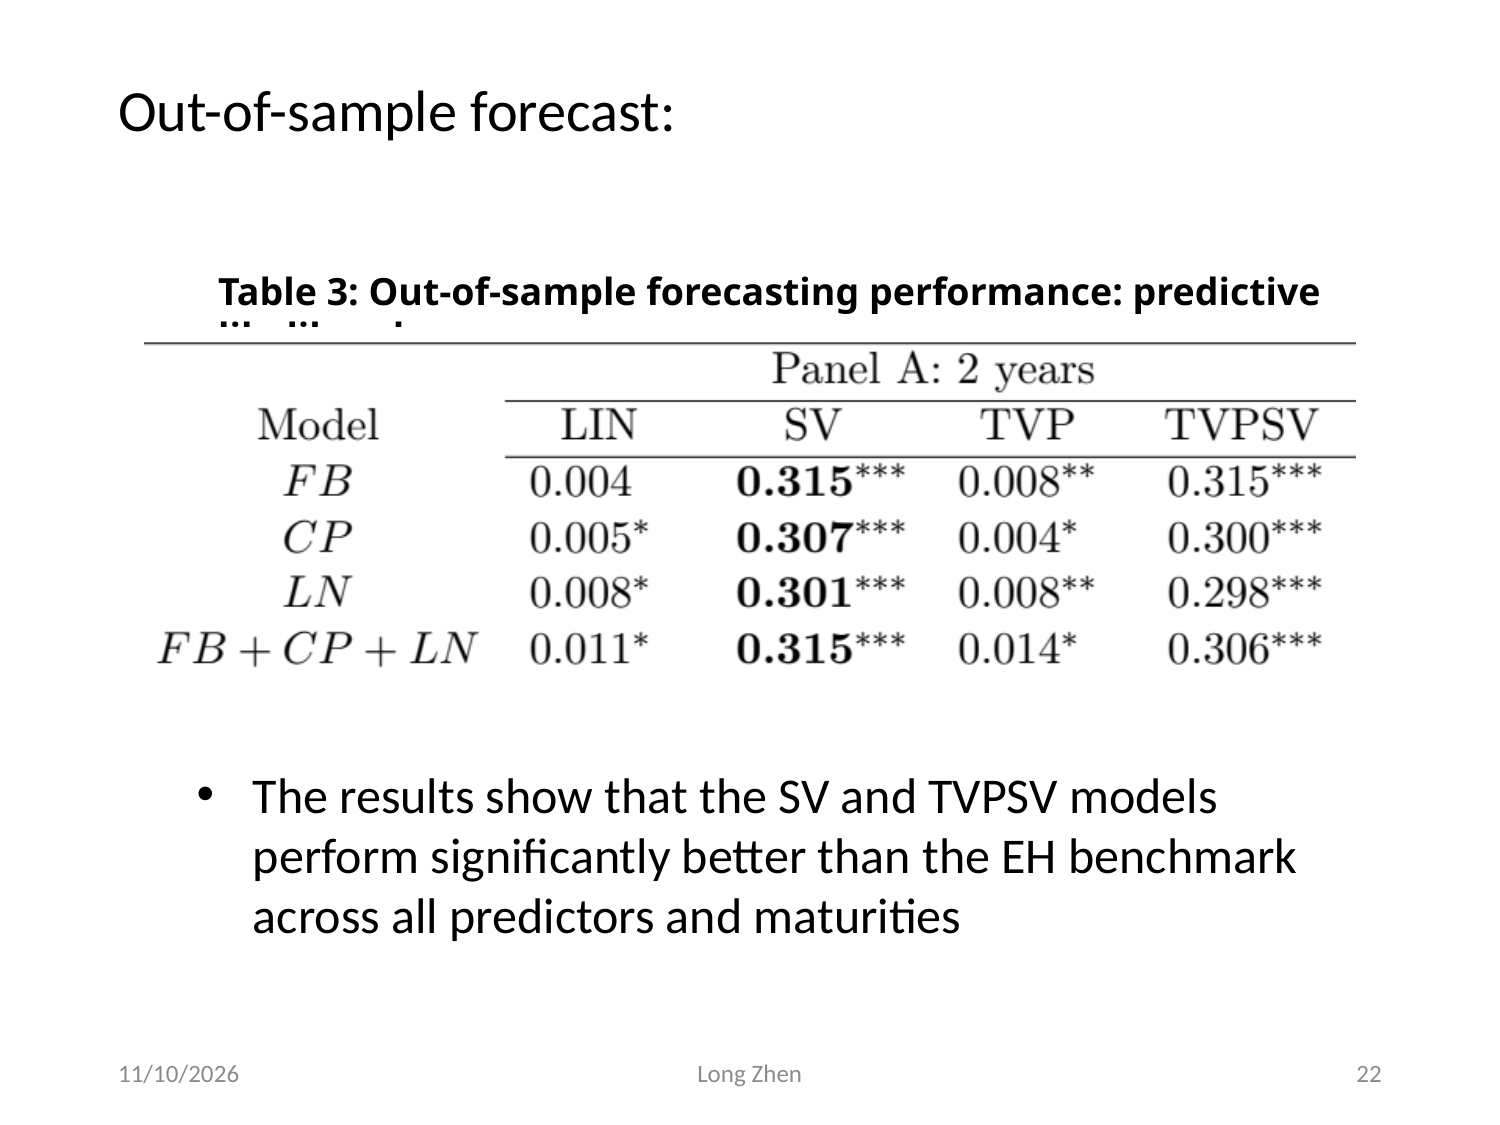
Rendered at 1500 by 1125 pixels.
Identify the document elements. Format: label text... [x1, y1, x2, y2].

text_box Table 3: Out-of-sample forecasting performance: predictive likelihood [203, 260, 1337, 327]
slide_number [103, 1042, 441, 1103]
footer Long Zhen [496, 1042, 1004, 1103]
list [144, 327, 1356, 680]
slide_number 22 [1059, 1042, 1397, 1103]
text_box The results show that the SV and TVPSV models perform significantly better than the EH benchmark across all predictors and maturities [181, 756, 1397, 1011]
title Out-of-sample forecast: [103, 59, 1397, 166]
